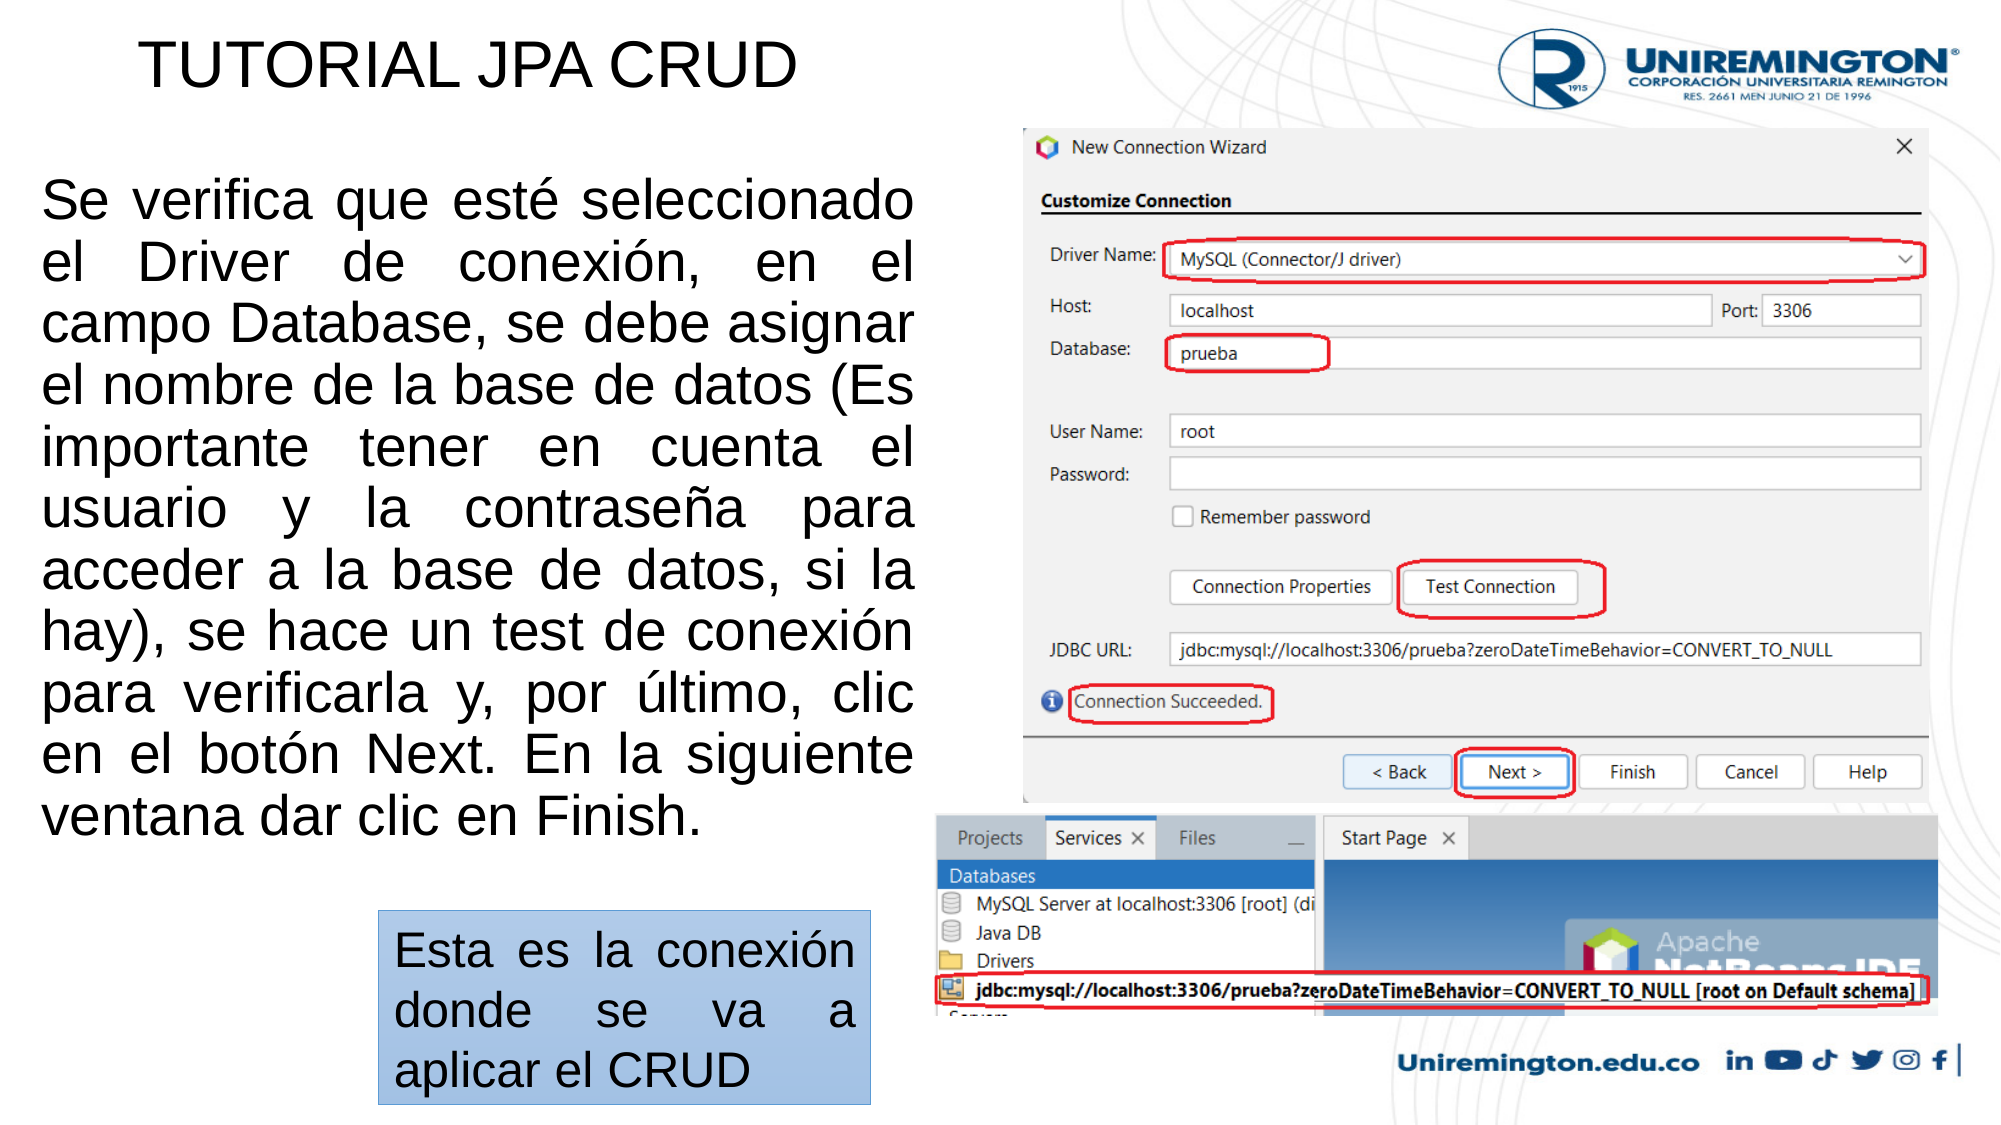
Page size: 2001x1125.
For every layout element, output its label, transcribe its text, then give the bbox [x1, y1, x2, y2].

picture [0, 0, 2001, 1125]
text_box Esta es la conexión donde se va a aplicar el CRUD [378, 910, 871, 1105]
title TUTORIAL JPA CRUD [122, 22, 1491, 110]
list Se verifica que esté seleccionado el Driver de conexión, en el campo Database, se debe asignar el nombre de la base de datos (Es importante tener en cuenta el usuario y la contraseña para acceder a la base de datos, si la hay), se hace un test de conexión para verificarla y, por último, clic en el botón Next. En la siguiente ventana dar clic en Finish. [26, 162, 931, 877]
